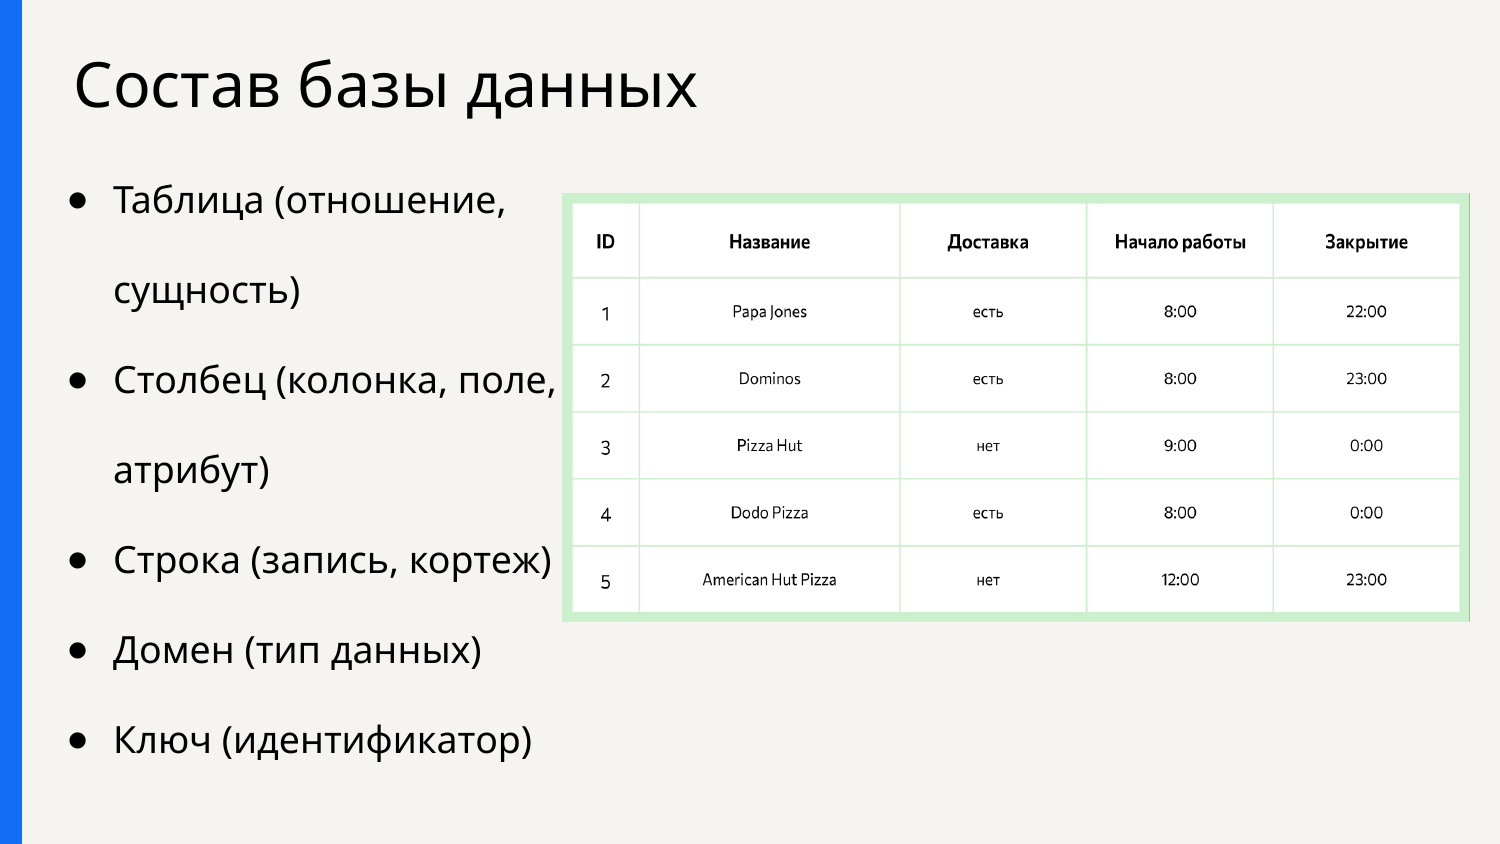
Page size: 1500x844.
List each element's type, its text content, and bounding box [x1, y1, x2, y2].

picture [562, 193, 1470, 622]
text_box [0, 0, 22, 844]
title Состав базы данных [59, 29, 1281, 183]
text_box Таблица (отношение, сущность) Столбец (колонка, поле, атрибут) Строка (запись, кортеж) Домен (тип данных) Ключ (идентификатор) [30, 116, 604, 815]
